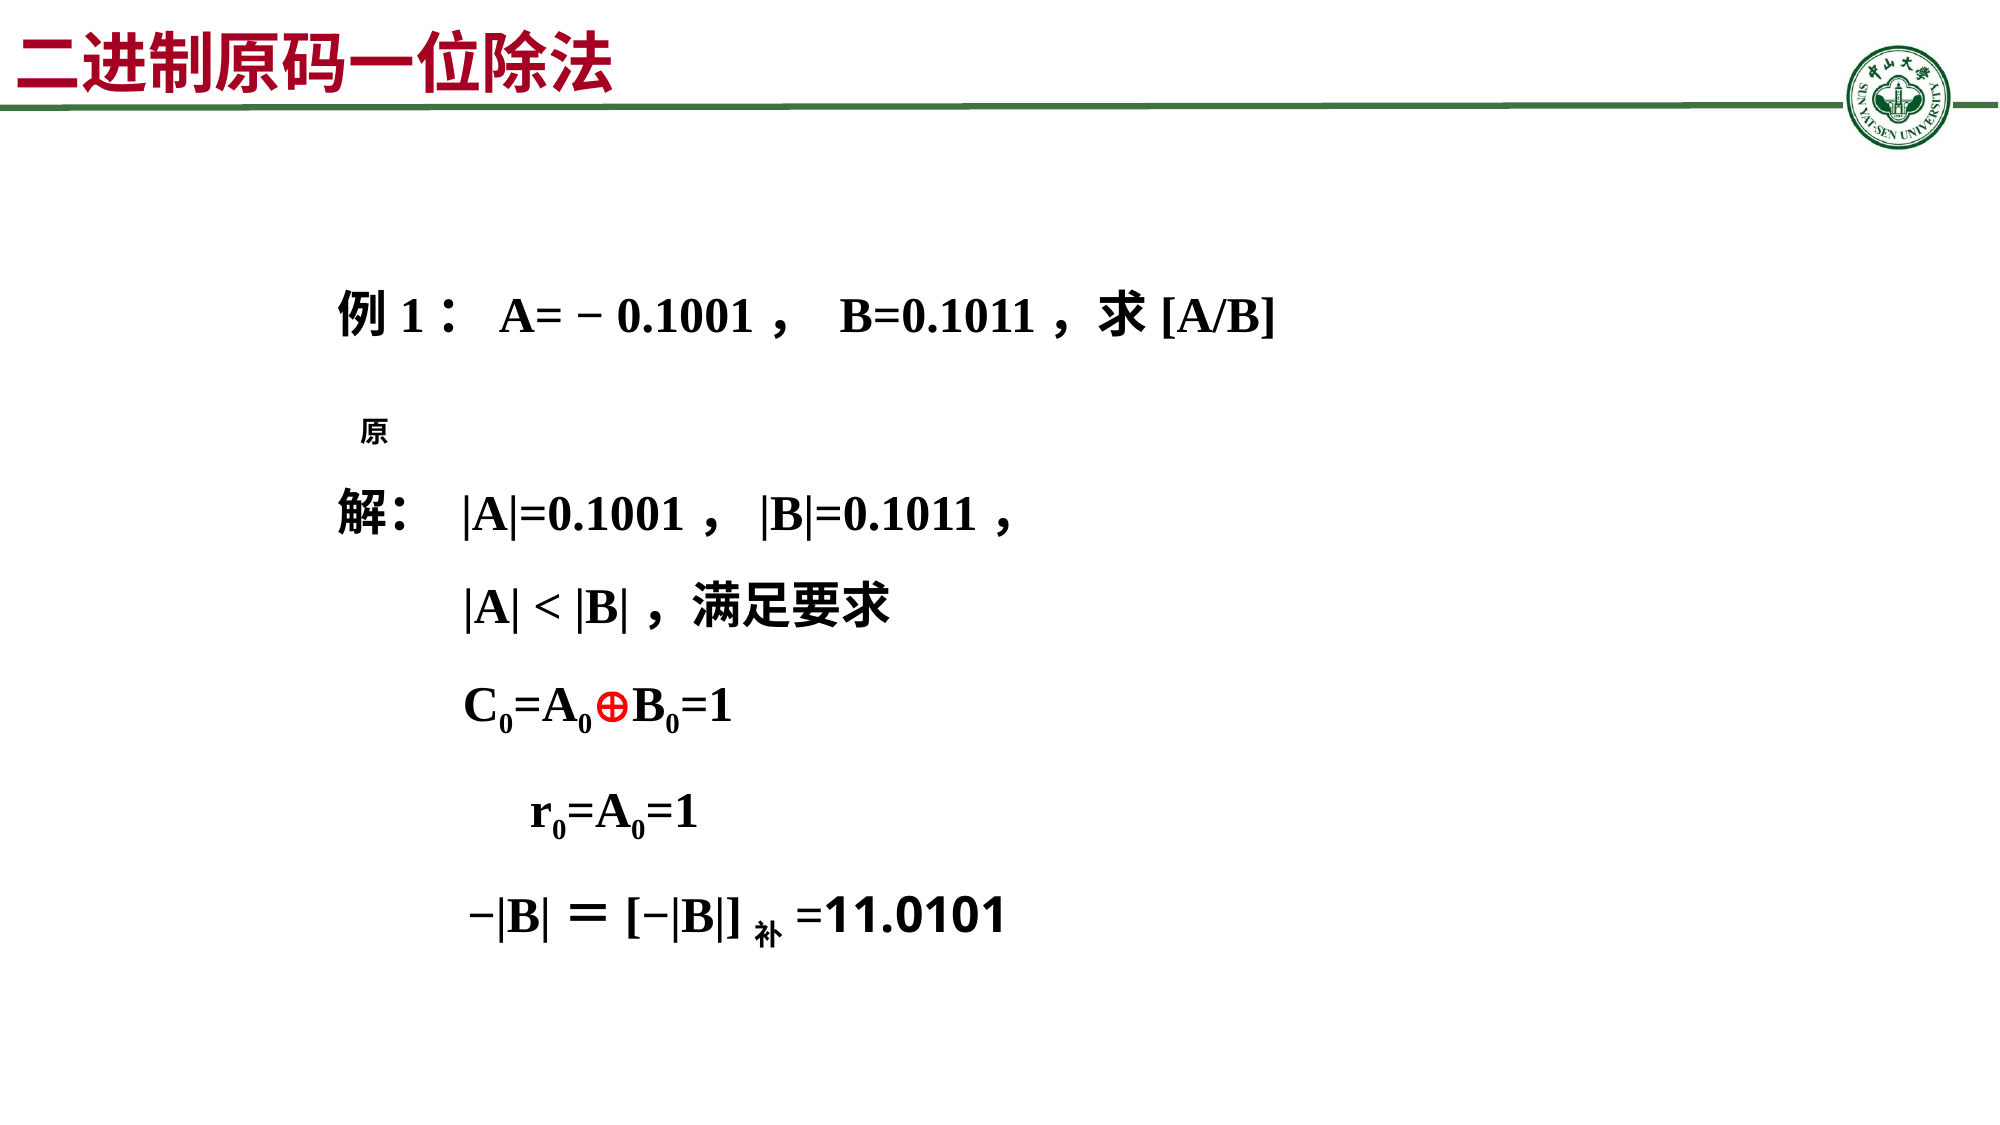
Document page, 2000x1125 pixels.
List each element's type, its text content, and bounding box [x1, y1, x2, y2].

text_box 二进制原码一位除法 [0, 0, 770, 104]
text_box 例1：A= − 0.1001， B=0.1011，求[A/B]原 解： |A|=0.1001，|B|=0.1011， |A| < |B|，满足要求 C0=A0B0=1 r0=A0=1 −|B|＝[−|B|]补=11.0101 [326, 243, 1321, 941]
picture [1842, 42, 1953, 152]
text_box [0, 104, 1837, 108]
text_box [1957, 104, 1999, 108]
